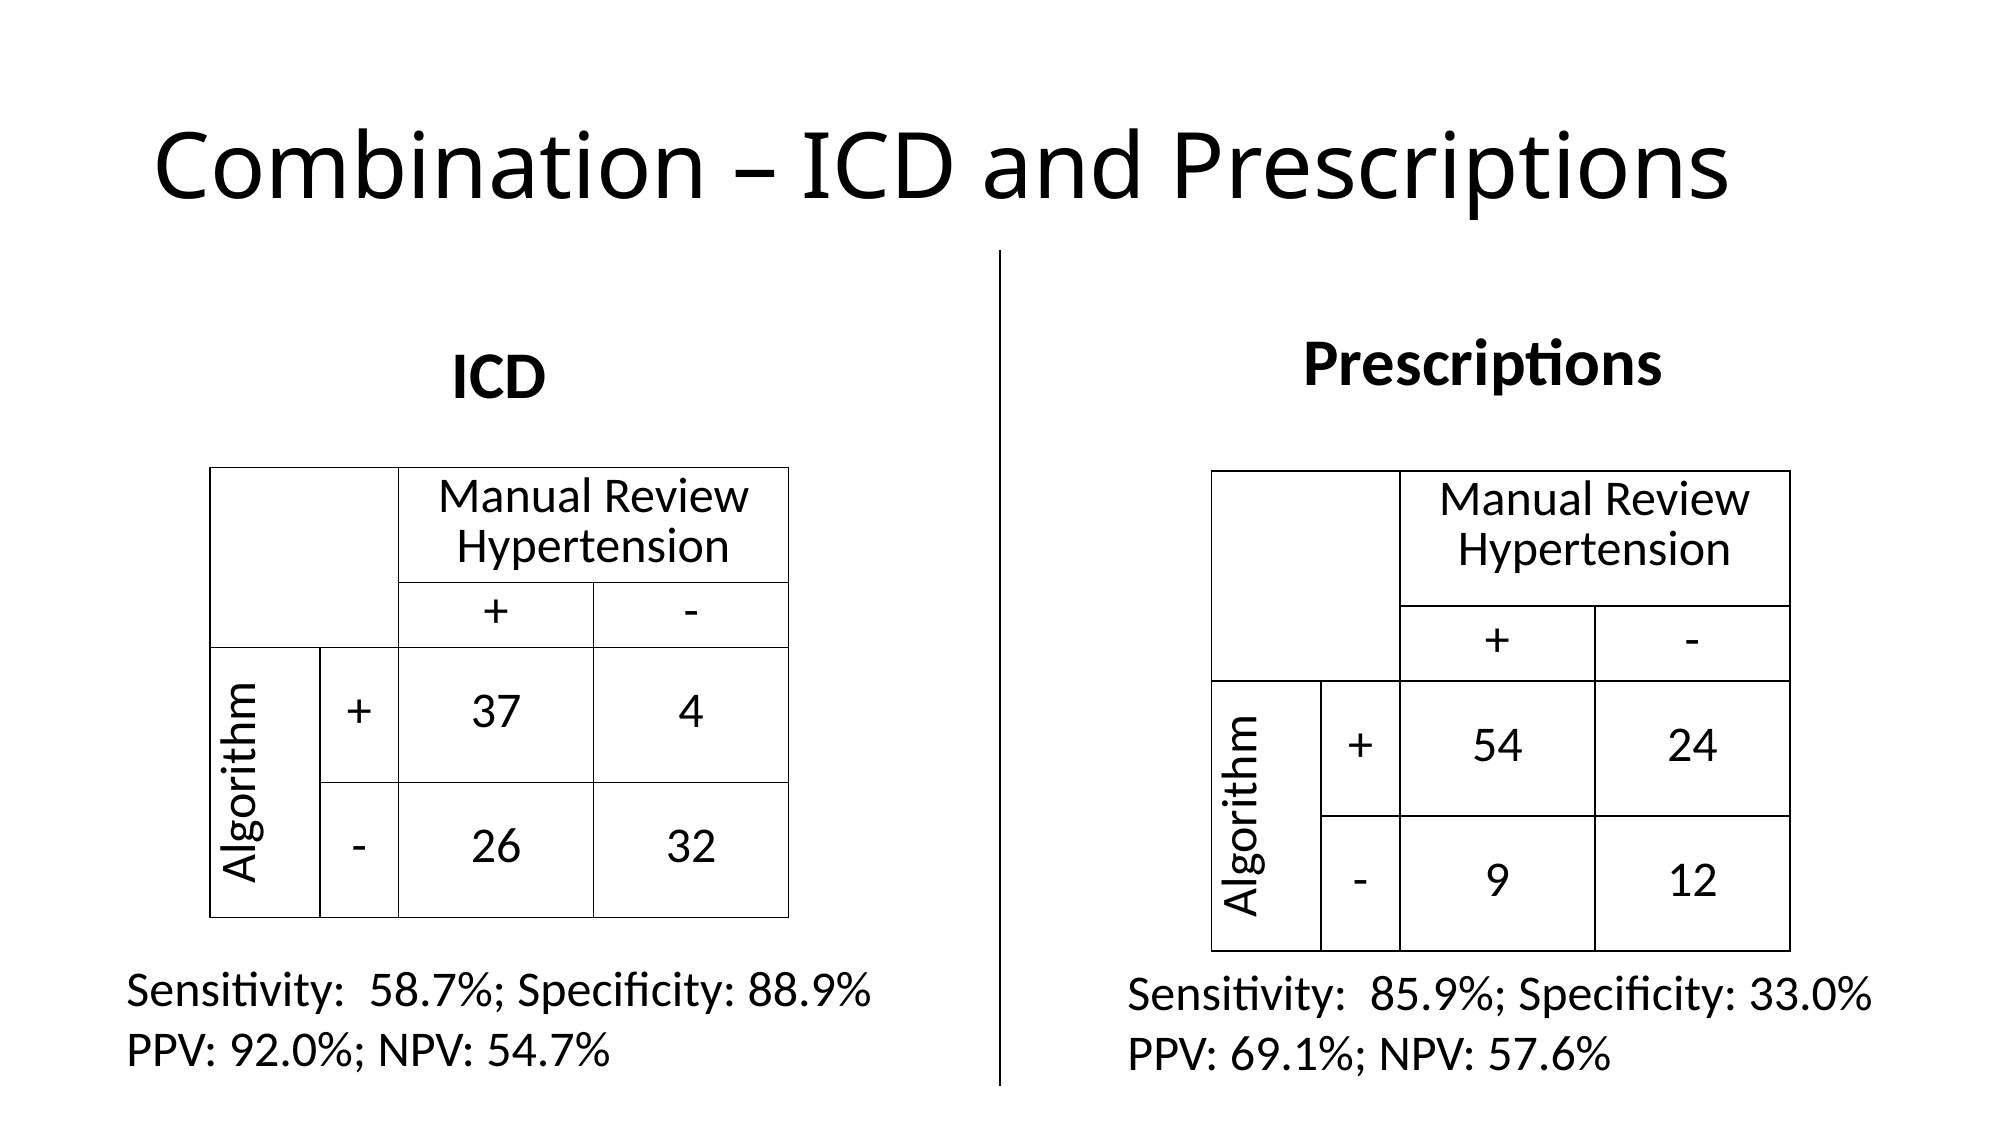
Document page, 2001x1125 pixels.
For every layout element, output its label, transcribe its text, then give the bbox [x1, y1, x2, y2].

table_header [1212, 472, 1399, 680]
table_cell 26 [399, 783, 593, 917]
table_cell - [1322, 817, 1399, 950]
text_box ICD [436, 324, 562, 419]
table_header Manual Review Hypertension [399, 468, 788, 582]
table_cell + [321, 648, 398, 782]
text_box Prescriptions [1288, 311, 1679, 407]
table_cell 4 [594, 648, 788, 782]
table_cell 37 [399, 648, 593, 782]
table_header Manual Review Hypertension [1401, 472, 1789, 605]
table_cell + [399, 583, 593, 647]
table_cell 54 [1401, 682, 1594, 815]
table_cell + [1322, 682, 1399, 815]
table_cell Algorithm [211, 648, 319, 917]
text_box Sensitivity: 58.7%; Specificity: 88.9% PPV: 92.0%; NPV: 54.7% [111, 949, 888, 1085]
table_cell Algorithm [1212, 682, 1320, 950]
table_cell - [1596, 607, 1789, 680]
text_box Sensitivity: 85.9%; Specificity: 33.0% PPV: 69.1%; NPV: 57.6% [1112, 952, 1889, 1088]
table_cell 32 [594, 783, 788, 917]
table_cell 12 [1596, 817, 1789, 950]
table_header [211, 468, 398, 647]
table_cell + [1401, 607, 1594, 680]
table_cell 9 [1401, 817, 1594, 950]
table_cell 24 [1596, 682, 1789, 815]
table_cell - [594, 583, 788, 647]
table_cell - [321, 783, 398, 917]
title Combination – ICD and Prescriptions [137, 59, 1863, 278]
